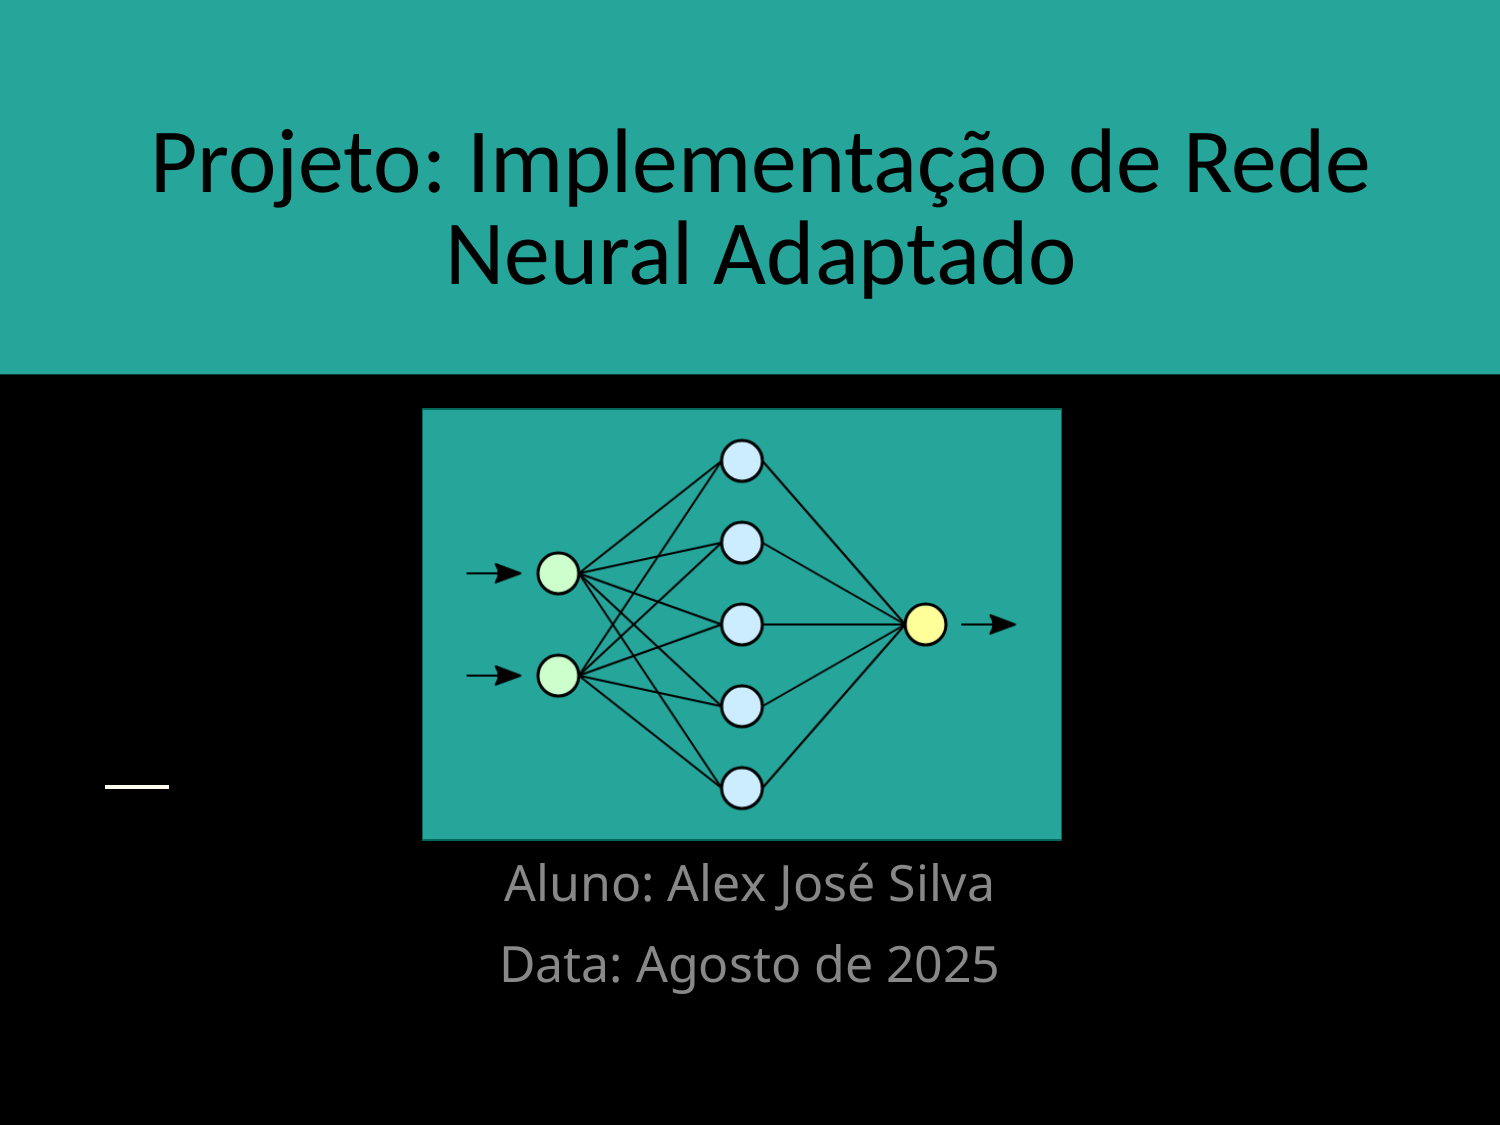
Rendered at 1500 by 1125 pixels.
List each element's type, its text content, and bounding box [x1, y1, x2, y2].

subtitle Aluno: Alex José Silva Data: Agosto de 2025 [84, 840, 1416, 1013]
picture [436, 420, 1048, 829]
title Projeto: Implementação de Rede Neural Adaptado [95, 49, 1428, 383]
text_box [422, 408, 1062, 840]
